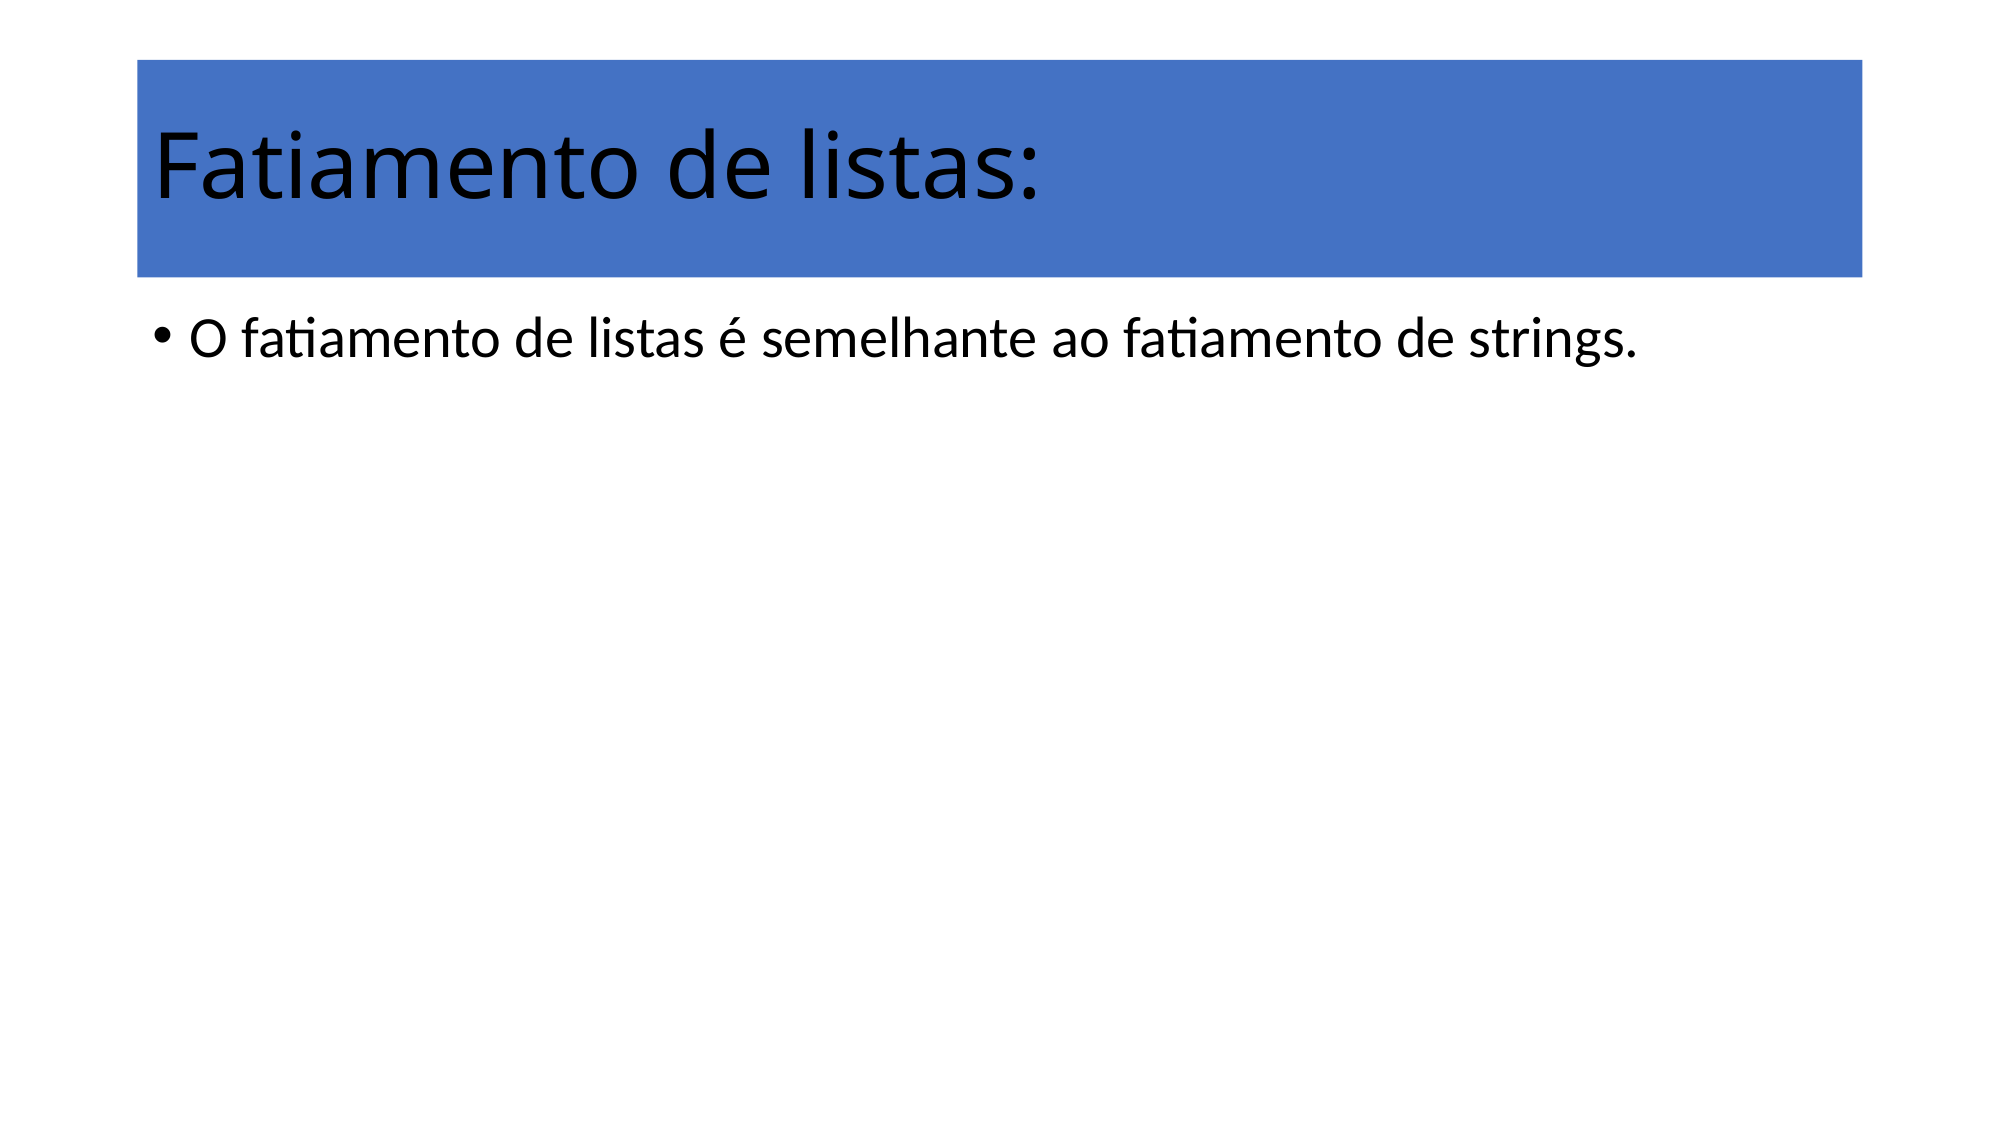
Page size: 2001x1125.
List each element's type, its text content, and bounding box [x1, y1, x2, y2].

title Fatiamento de listas: [137, 59, 1863, 278]
list O fatiamento de listas é semelhante ao fatiamento de strings. [137, 299, 1863, 1014]
